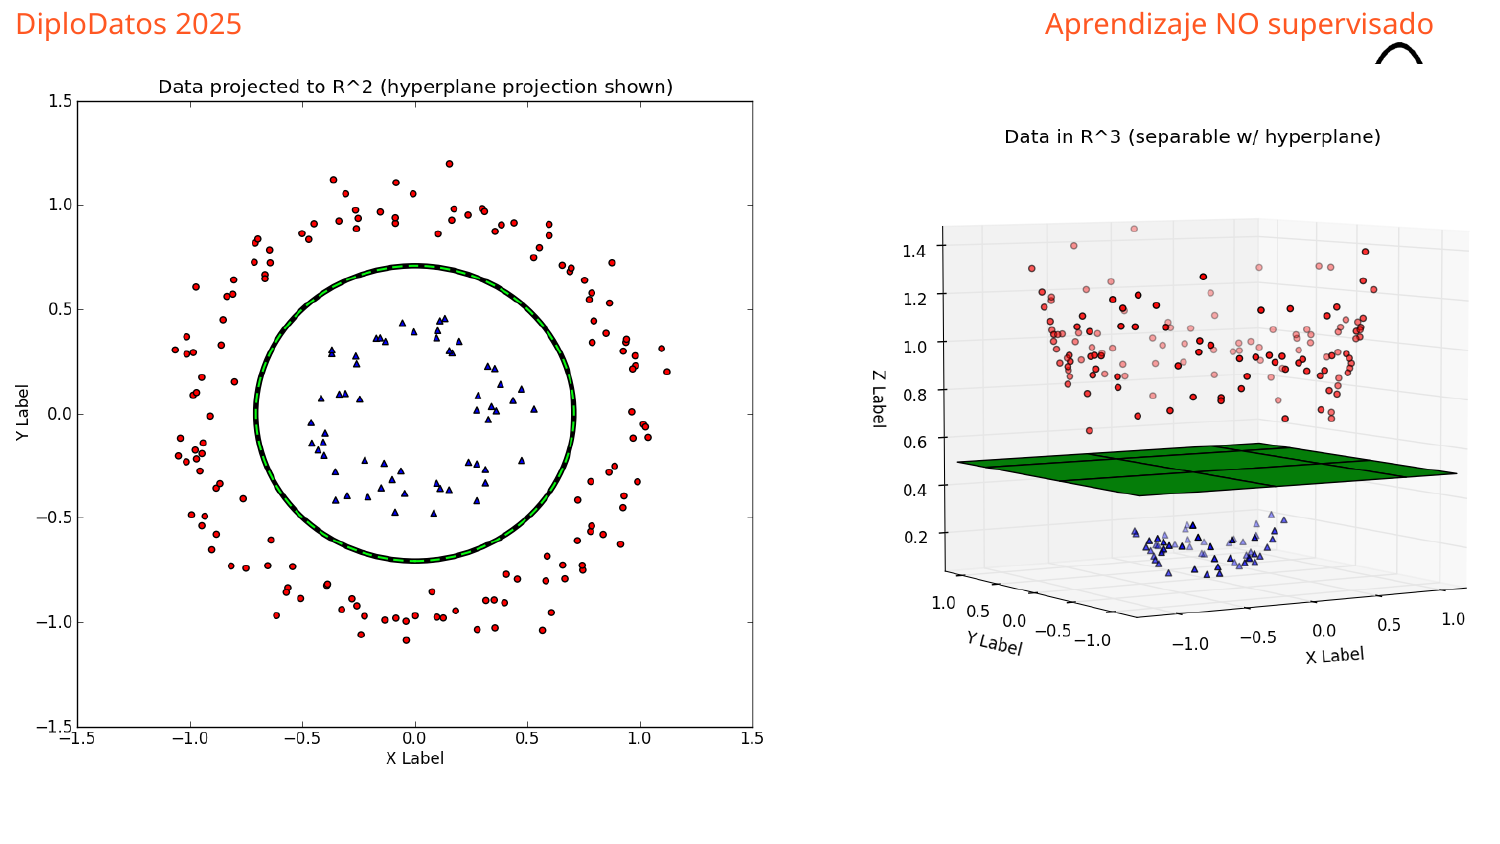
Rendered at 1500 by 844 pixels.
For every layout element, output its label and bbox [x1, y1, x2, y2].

picture [0, 42, 1500, 780]
